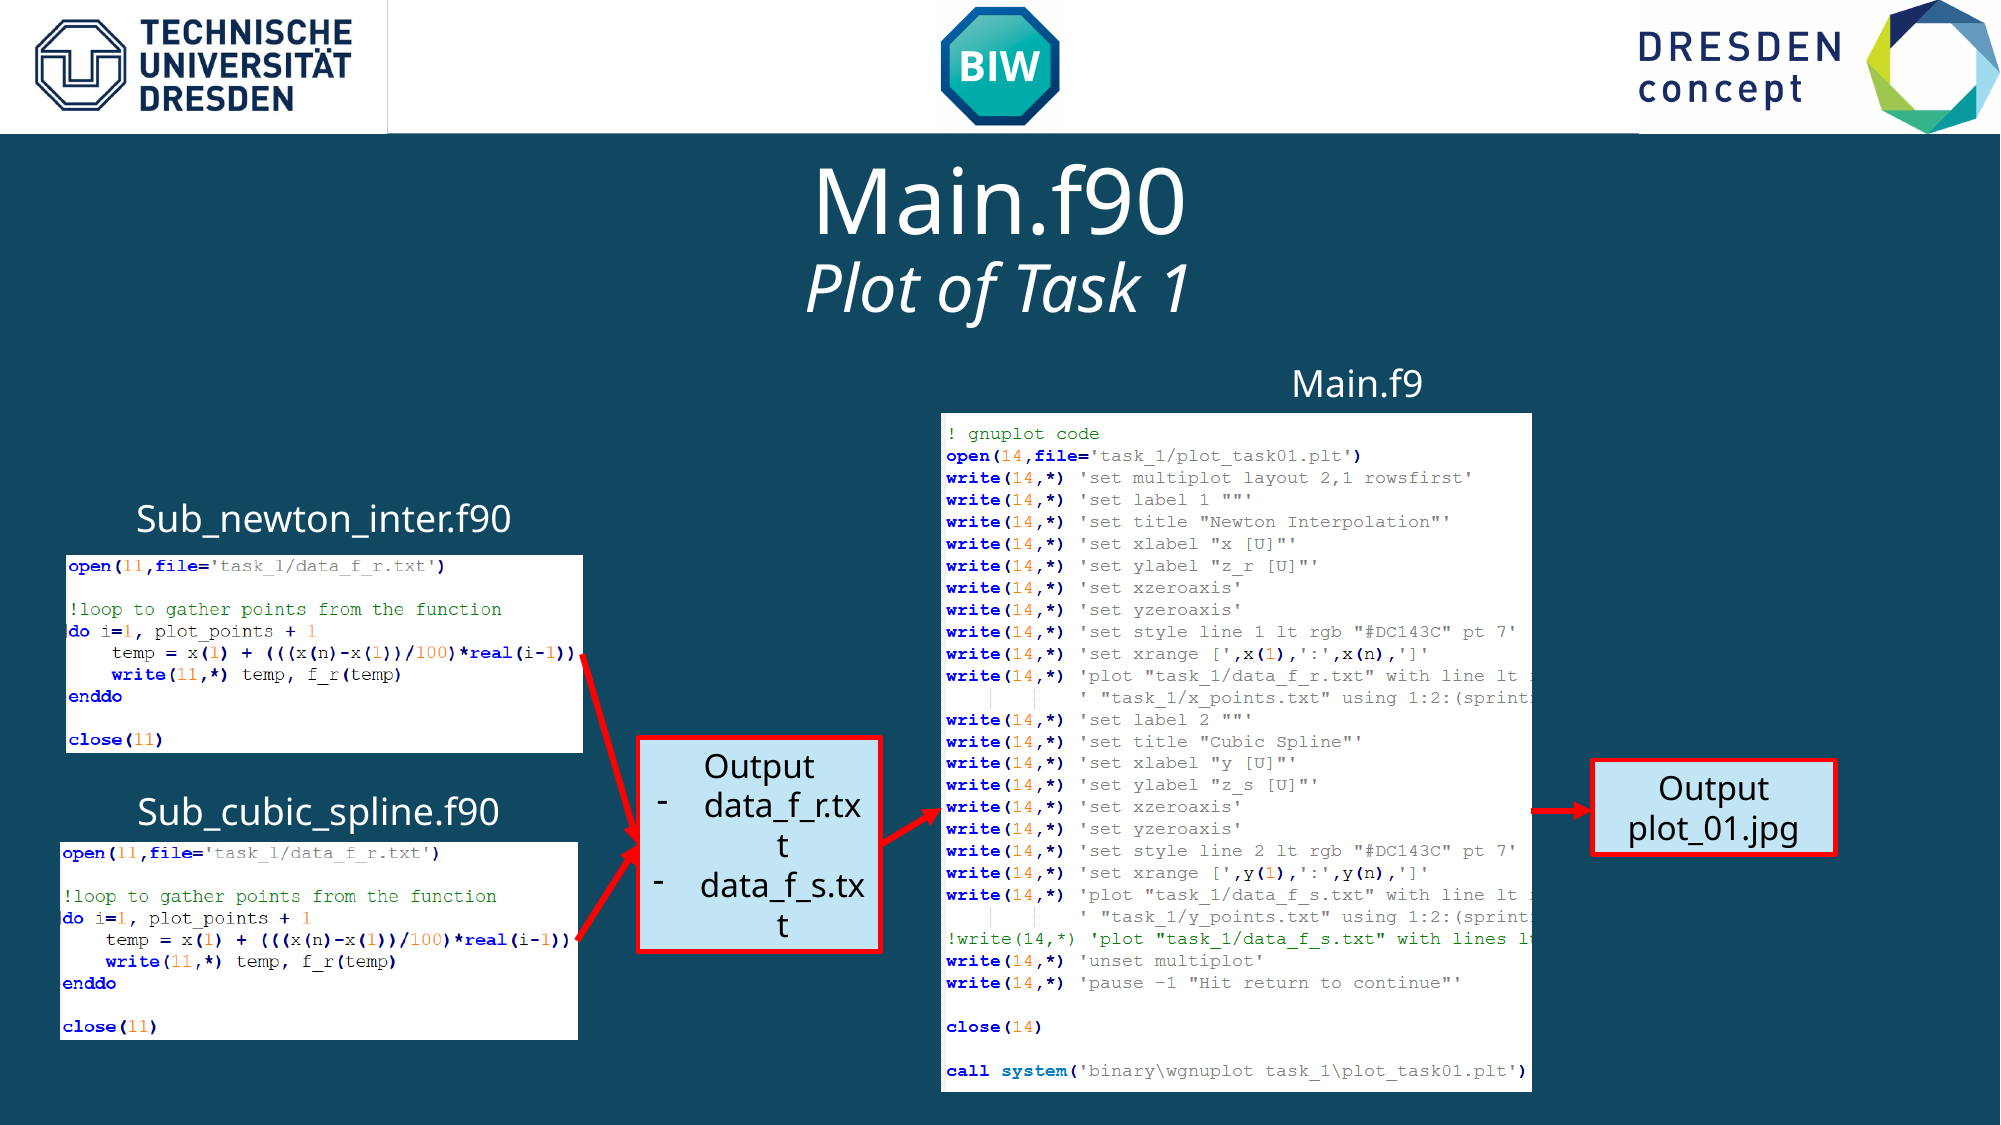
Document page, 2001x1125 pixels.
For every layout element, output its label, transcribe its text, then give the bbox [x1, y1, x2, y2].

text_box Output data_f_r.txt data_f_s.txt [637, 737, 881, 952]
text_box Plot of Task 1 [32, 238, 1968, 333]
picture [65, 554, 583, 754]
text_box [0, 0, 2000, 135]
text_box Sub_cubic_spline.f90 [60, 780, 577, 841]
text_box Sub_newton_inter.f90 [66, 487, 583, 548]
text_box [576, 807, 639, 942]
text_box Output plot_01.jpg [1592, 760, 1836, 855]
picture [60, 841, 578, 1040]
text_box Main.f90 [1276, 352, 1454, 412]
text_box Main.f90 [32, 136, 1968, 238]
picture [932, 0, 1068, 134]
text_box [581, 653, 639, 807]
picture [941, 412, 1532, 1093]
